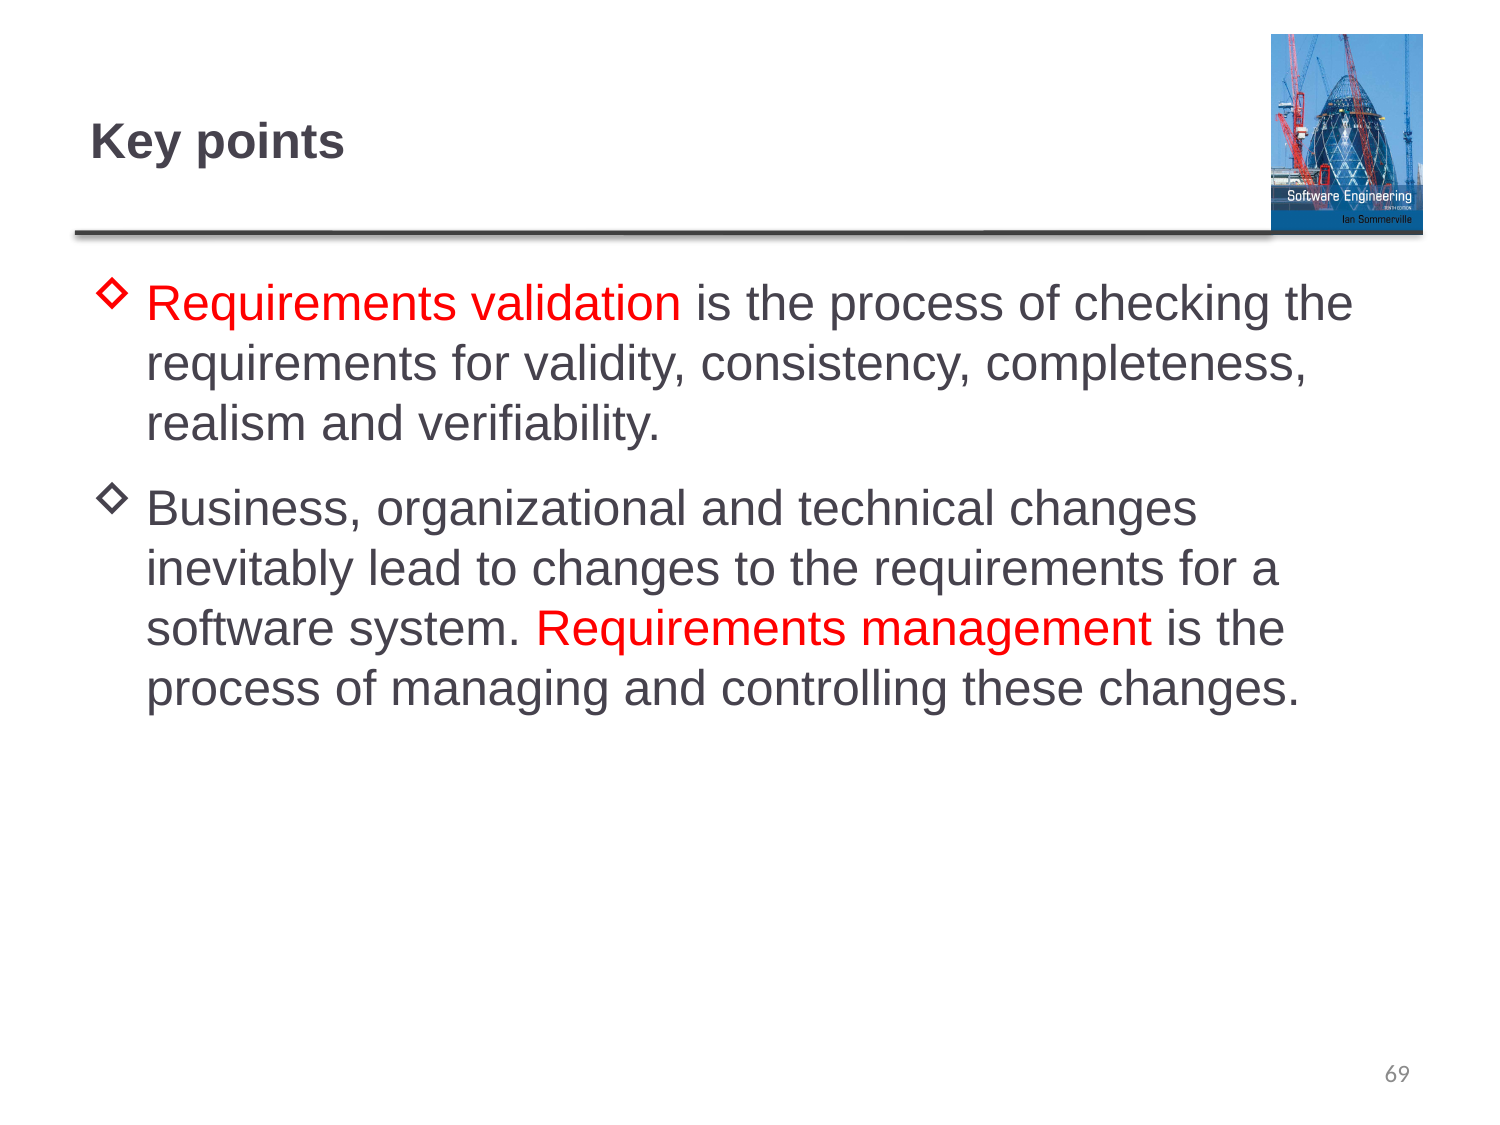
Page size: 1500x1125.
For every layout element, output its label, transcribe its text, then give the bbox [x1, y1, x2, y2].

list Requirements validation is the process of checking the requirements for validity, consistency, completeness, realism and verifiability. Business, organizational and technical changes inevitably lead to changes to the requirements for a software system. Requirements management is the process of managing and controlling these changes. [75, 262, 1425, 1005]
picture [1271, 34, 1423, 230]
title Key points [74, 44, 1272, 233]
slide_number 69 [1074, 1042, 1425, 1103]
